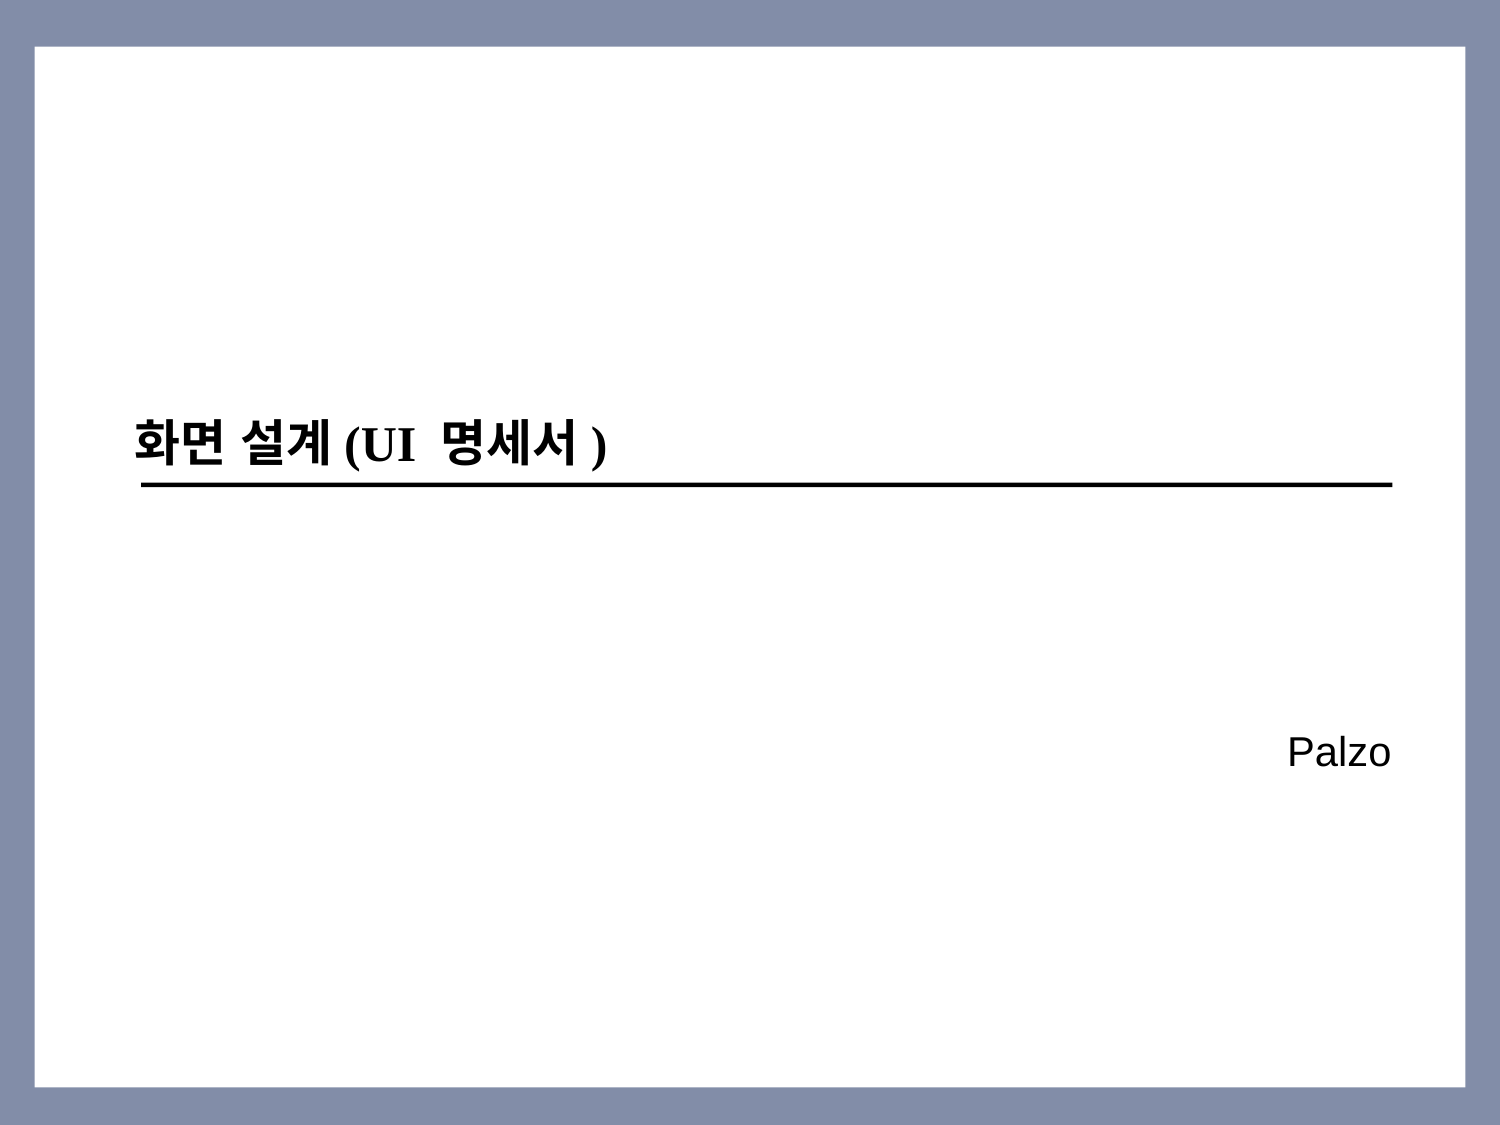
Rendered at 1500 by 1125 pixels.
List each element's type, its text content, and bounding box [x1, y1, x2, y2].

text_box Palzo [1272, 717, 1407, 783]
title 화면 설계(UI 명세서) [119, 320, 1395, 488]
